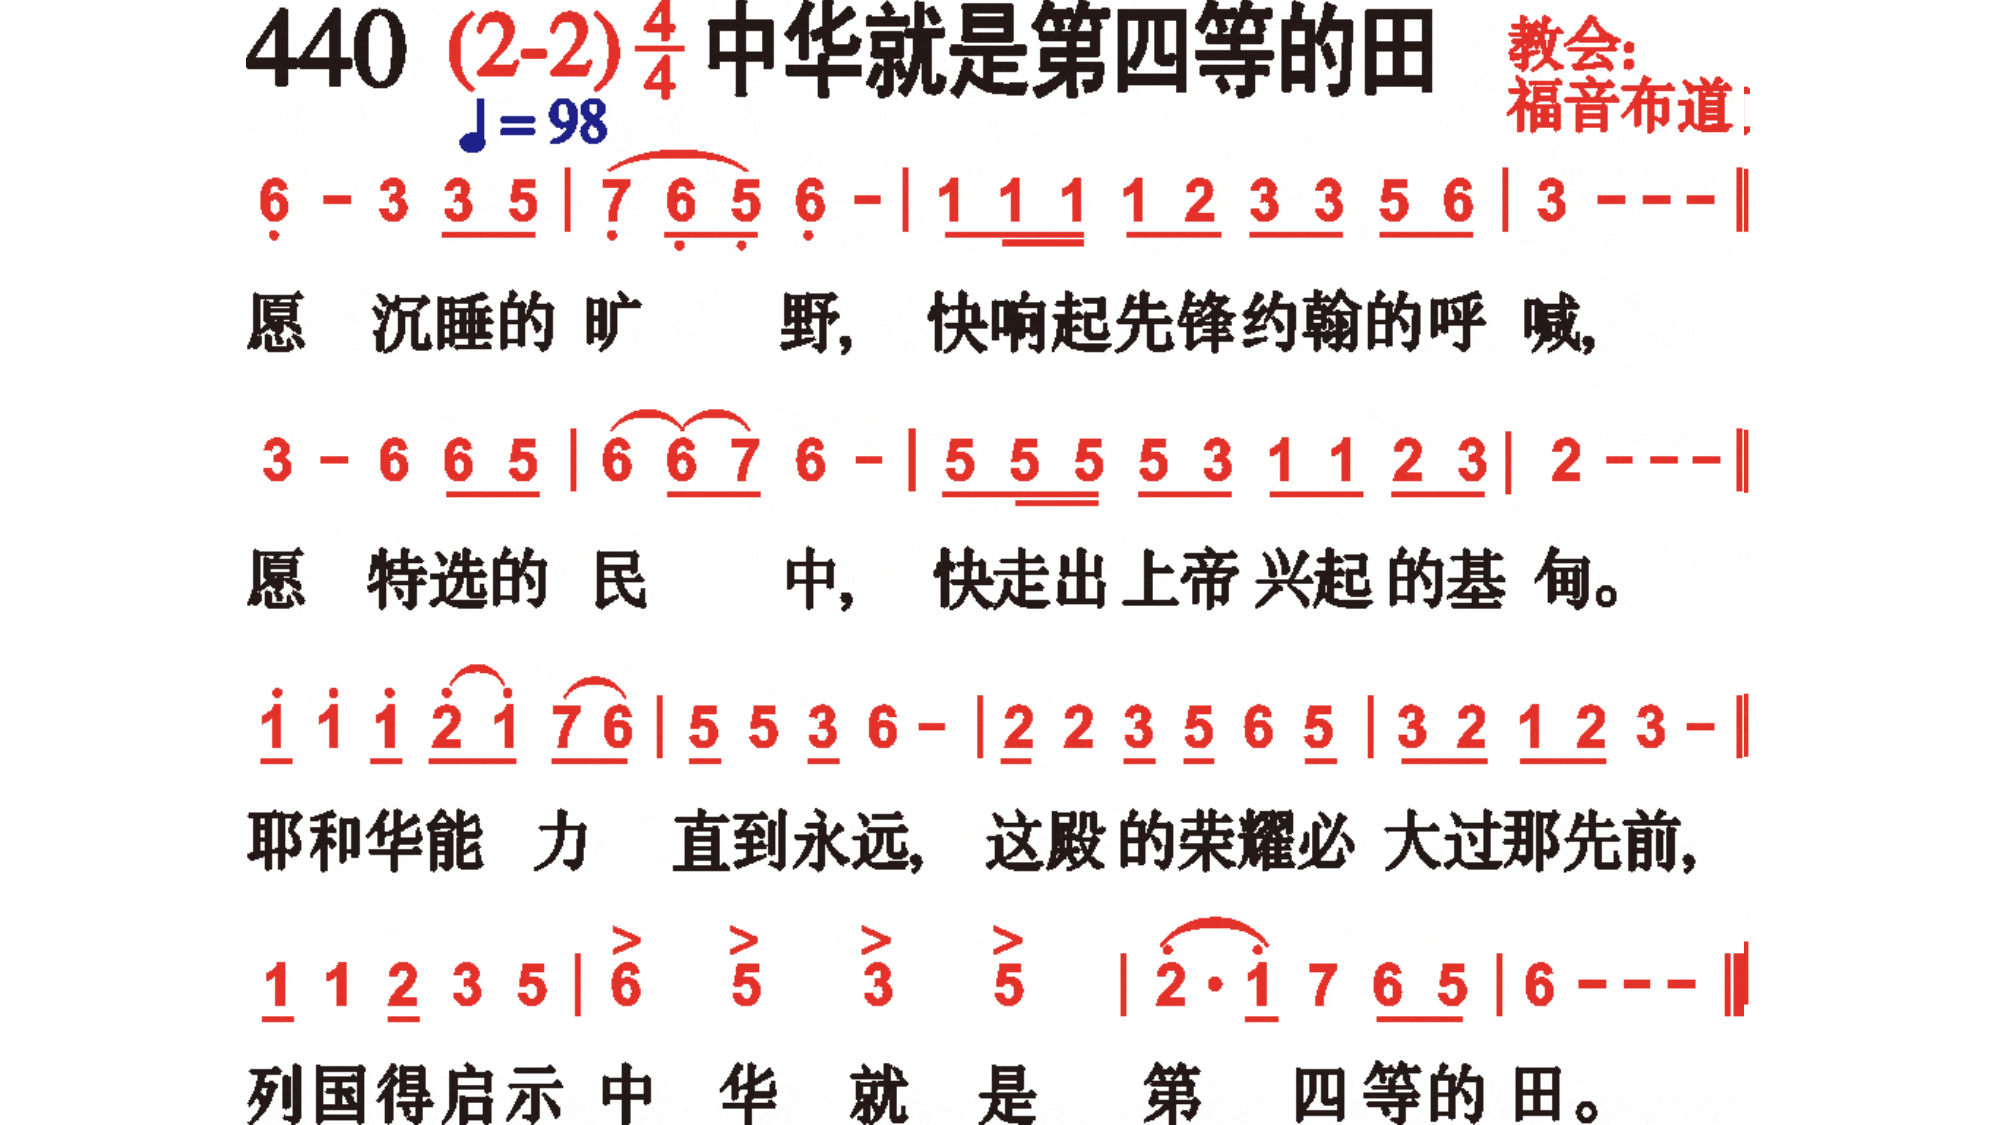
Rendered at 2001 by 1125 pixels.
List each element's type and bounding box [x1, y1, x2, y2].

picture [246, 0, 1750, 1125]
